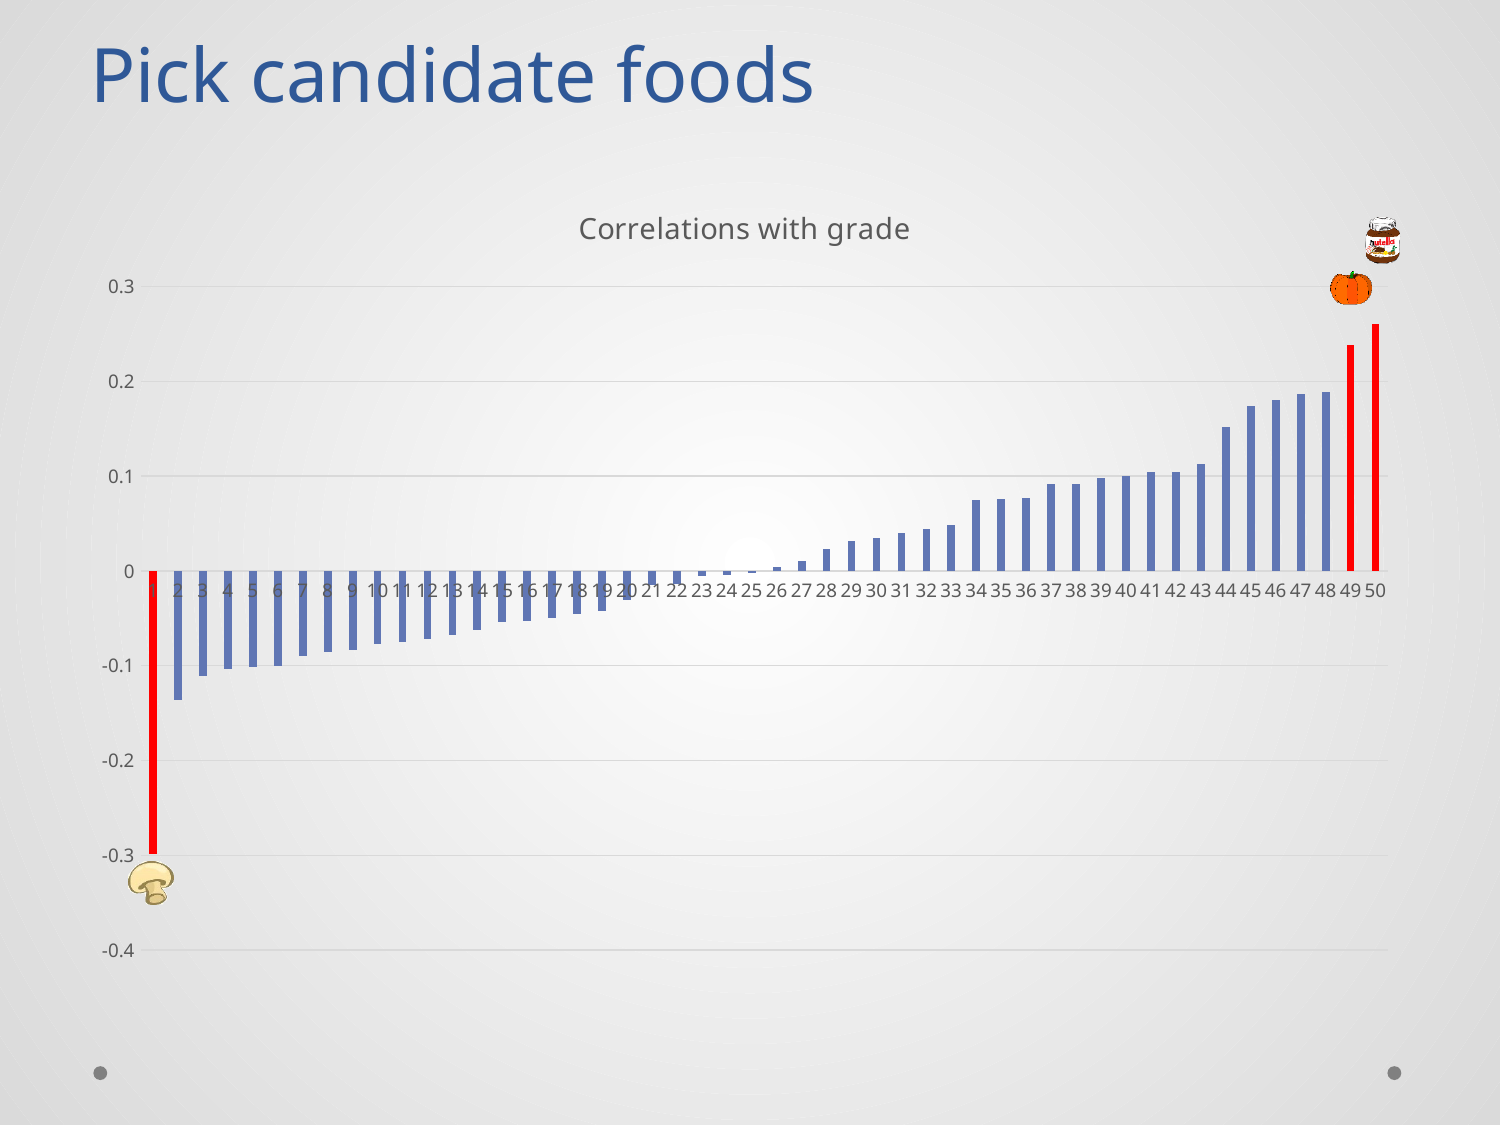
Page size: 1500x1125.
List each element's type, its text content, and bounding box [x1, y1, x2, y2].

chart [74, 174, 1415, 980]
title Pick candidate foods [75, 0, 1425, 125]
picture [128, 860, 175, 905]
picture [1330, 208, 1415, 305]
